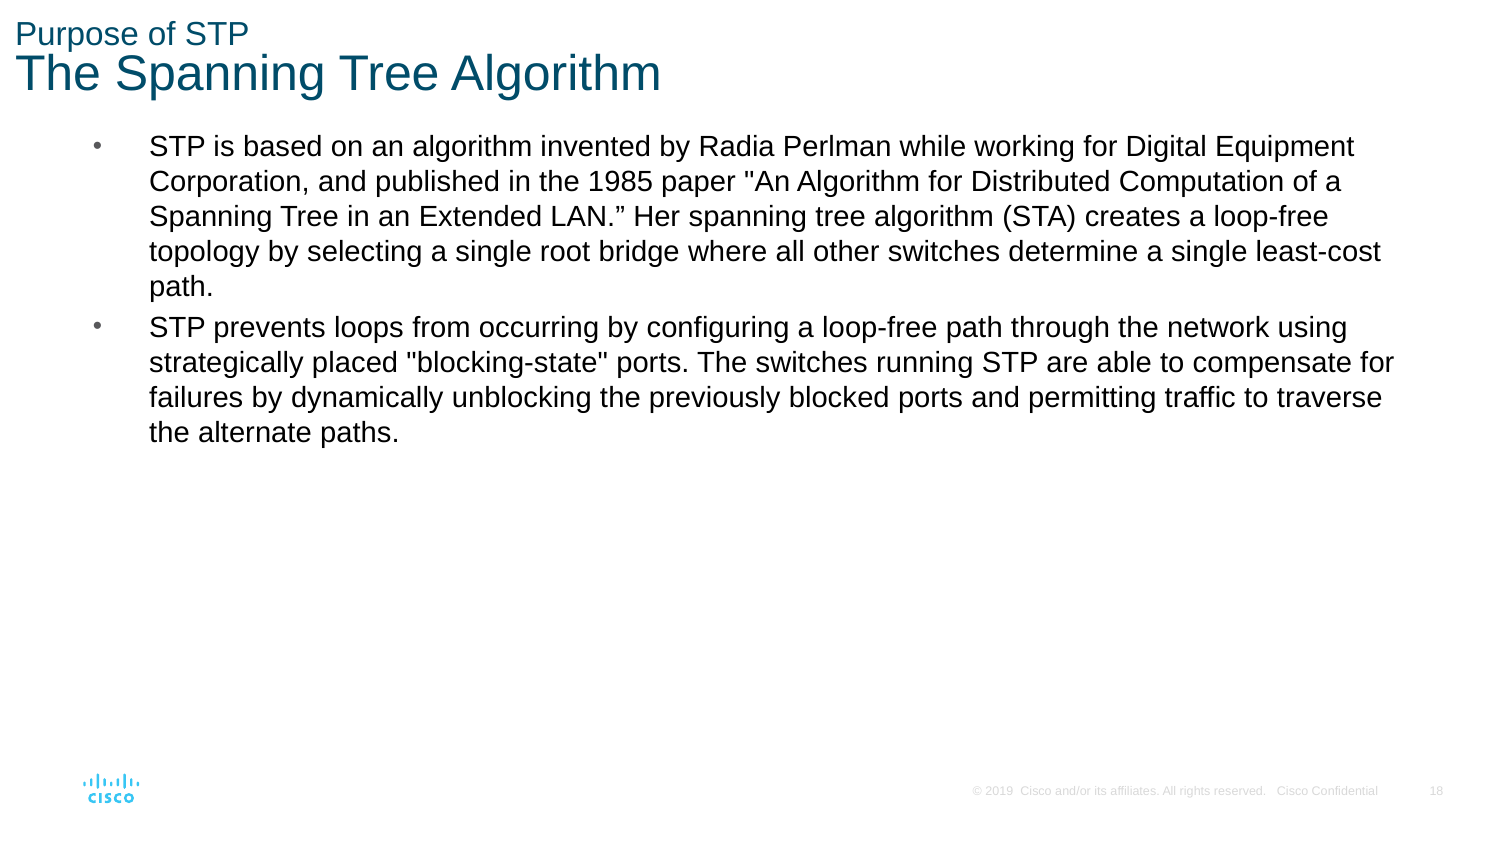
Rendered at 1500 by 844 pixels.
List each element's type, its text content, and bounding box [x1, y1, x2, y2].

list STP is based on an algorithm invented by Radia Perlman while working for Digital Equipment Corporation, and published in the 1985 paper "An Algorithm for Distributed Computation of a Spanning Tree in an Extended LAN.” Her spanning tree algorithm (STA) creates a loop-free topology by selecting a single root bridge where all other switches determine a single least-cost path. STP prevents loops from occurring by configuring a loop-free path through the network using strategically placed "blocking-state" ports. The switches running STP are able to compensate for failures by dynamically unblocking the previously blocked ports and permitting traffic to traverse the alternate paths. [77, 120, 1437, 726]
title Purpose of STP The Spanning Tree Algorithm [0, 0, 1369, 121]
